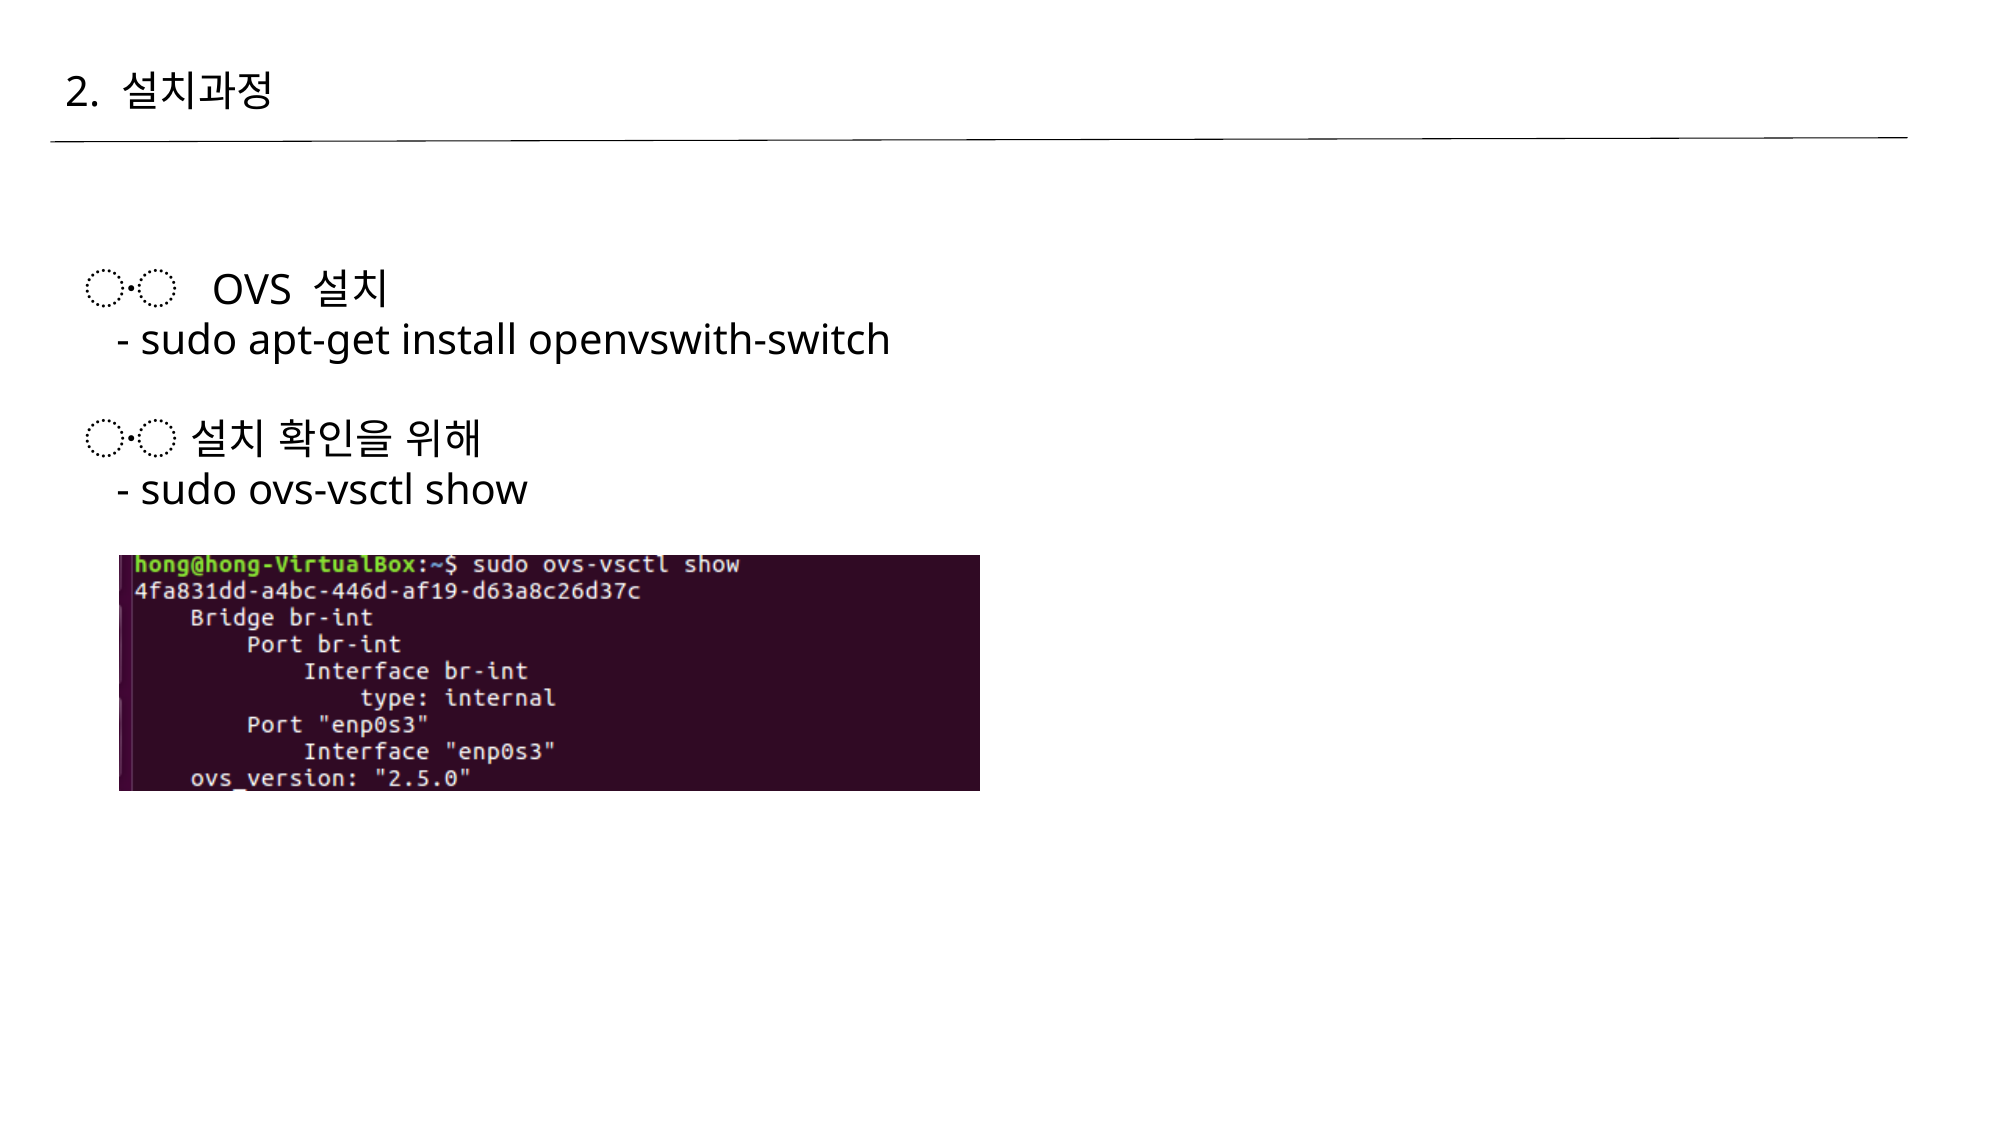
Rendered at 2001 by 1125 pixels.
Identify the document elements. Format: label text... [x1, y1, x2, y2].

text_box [50, 137, 1908, 142]
text_box 2. 설치과정 [50, 57, 722, 122]
picture [119, 555, 980, 791]
text_box 〮 OVS 설치 - sudo apt-get install openvswith-switch 〮 설치 확인을 위해 - sudo ovs-vsctl show [69, 255, 1650, 521]
